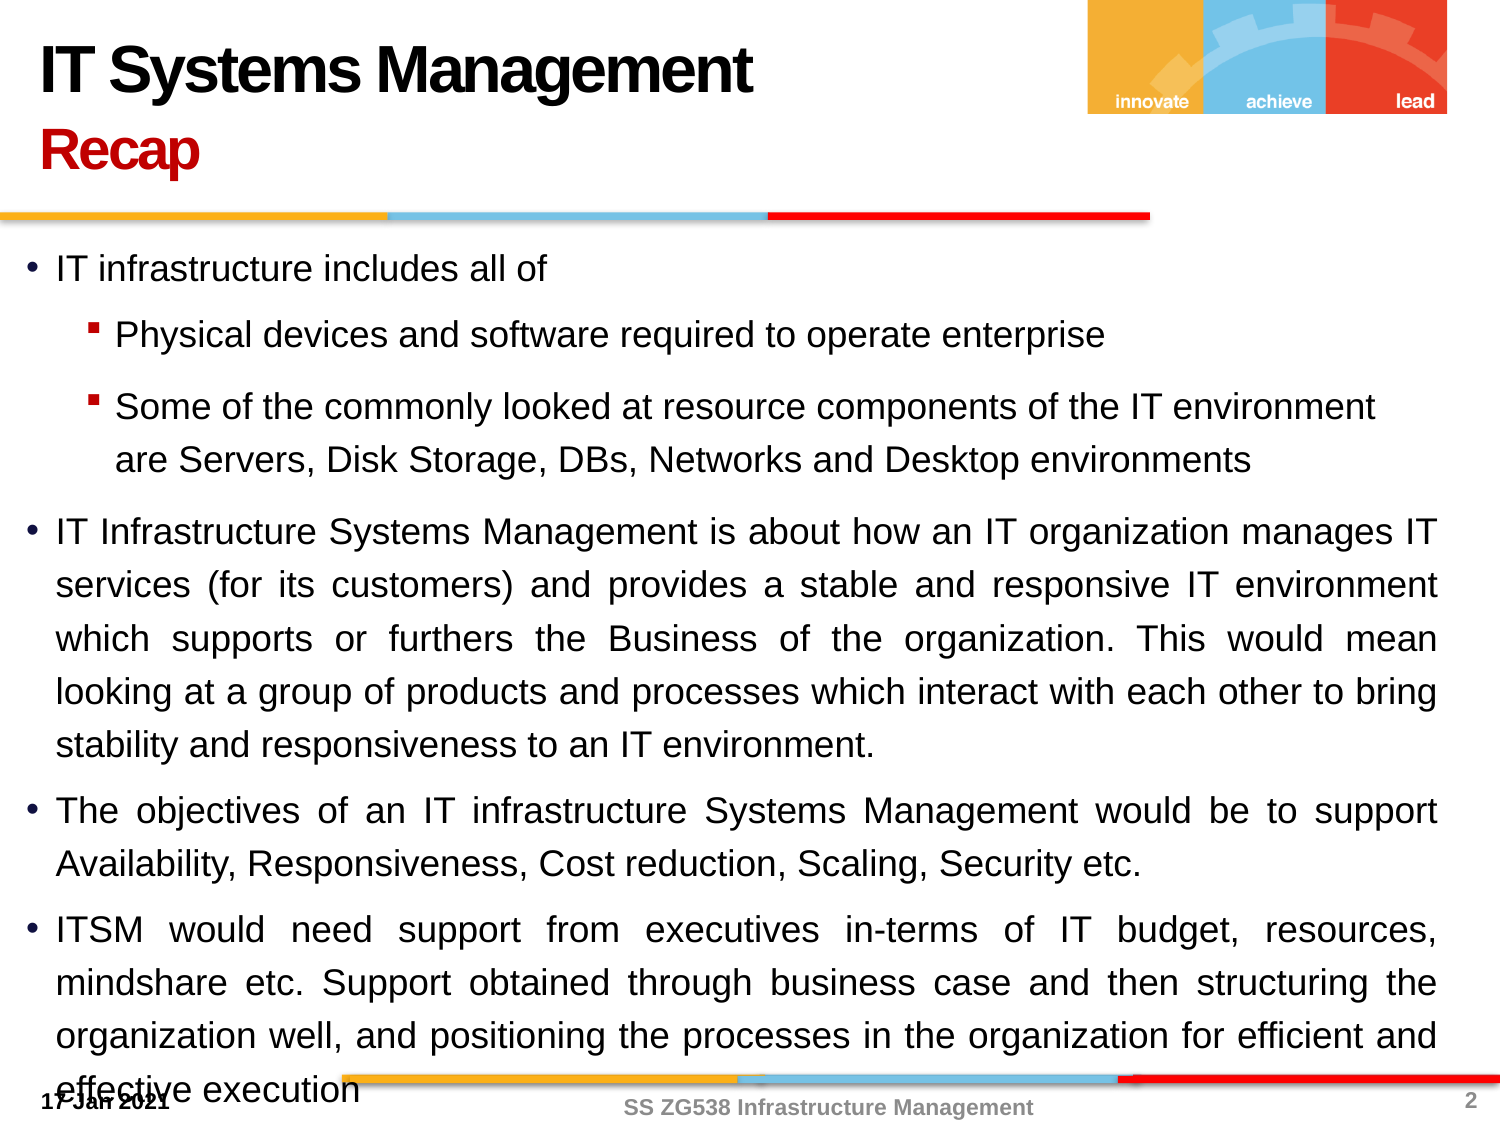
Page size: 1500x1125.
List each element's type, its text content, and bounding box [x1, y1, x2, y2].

list IT Systems Management Recap [24, 0, 1113, 213]
list IT infrastructure includes all of Physical devices and software required to operate enterprise Some of the commonly looked at resource components of the IT environment are Servers, Disk Storage, DBs, Networks and Desktop environments IT Infrastructure Systems Management is about how an IT organization manages IT services (for its customers) and provides a stable and responsive IT environment which supports or furthers the Business of the organization. This would mean looking at a group of products and processes which interact with each other to bring stability and responsiveness to an IT environment. The objectives of an IT infrastructure Systems Management would be to support Availability, Responsiveness, Cost reduction, Scaling, Security etc. ITSM would need support from executives in-terms of IT budget, resources, mindshare etc. Support obtained through business case and then structuring the organization well, and positioning the processes in the organization for efficient and effective execution [11, 228, 1453, 1120]
footer SS ZG538 Infrastructure Management [586, 1076, 1072, 1125]
picture [1113, 0, 1448, 114]
slide_number 2 [1424, 1073, 1493, 1125]
